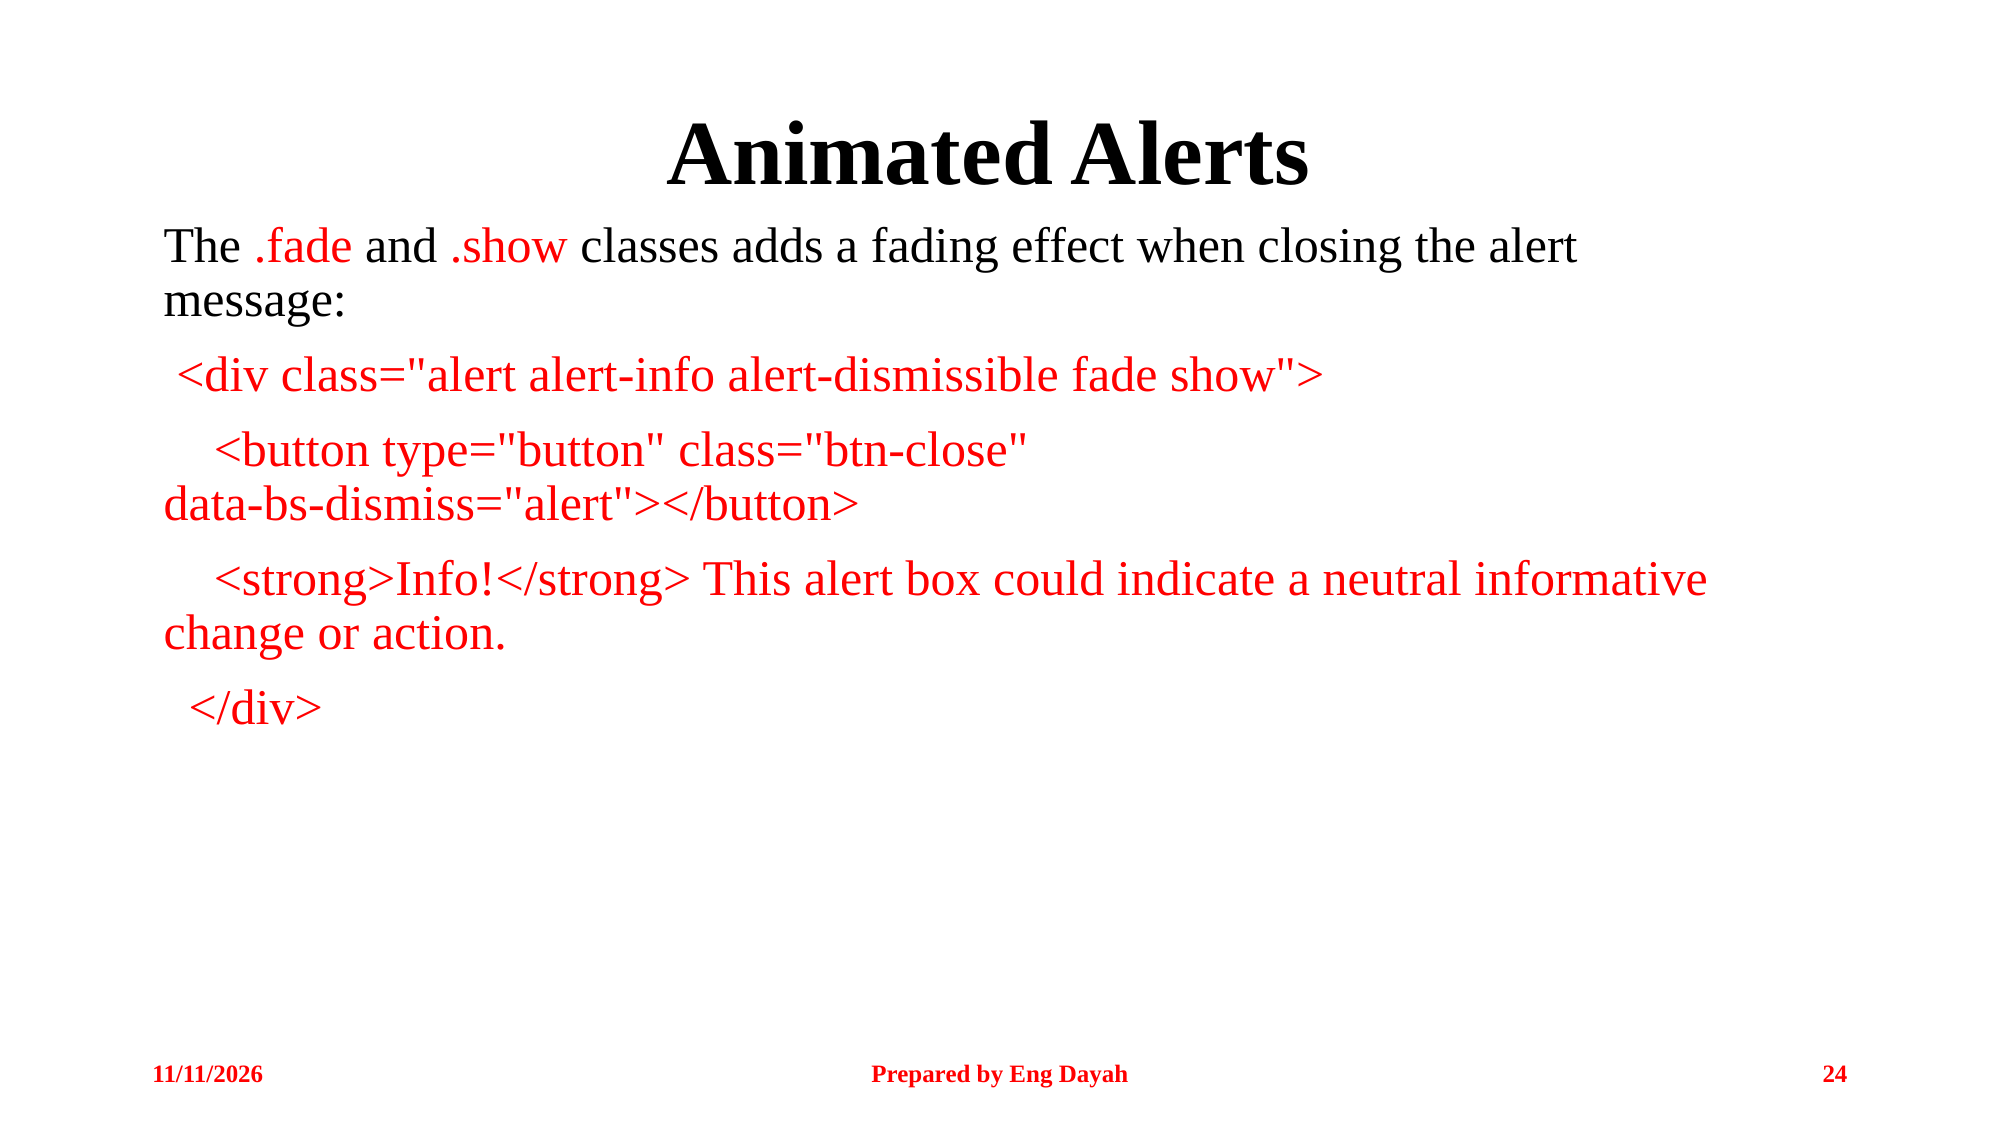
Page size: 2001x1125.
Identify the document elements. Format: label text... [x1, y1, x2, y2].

footer Prepared by Eng Dayah [662, 1042, 1338, 1103]
subtitle The .fade and .show classes adds a fading effect when closing the alert message: <div class="alert alert-info alert-dismissible fade show"> <button type="button" class="btn-close" data-bs-dismiss="alert"></button> <strong>Info!</strong> This alert box could indicate a neutral informative change or action. </div> [148, 212, 1750, 1043]
slide_number 24 [1412, 1042, 1863, 1103]
title Animated Alerts [238, 66, 1739, 212]
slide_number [137, 1042, 588, 1103]
